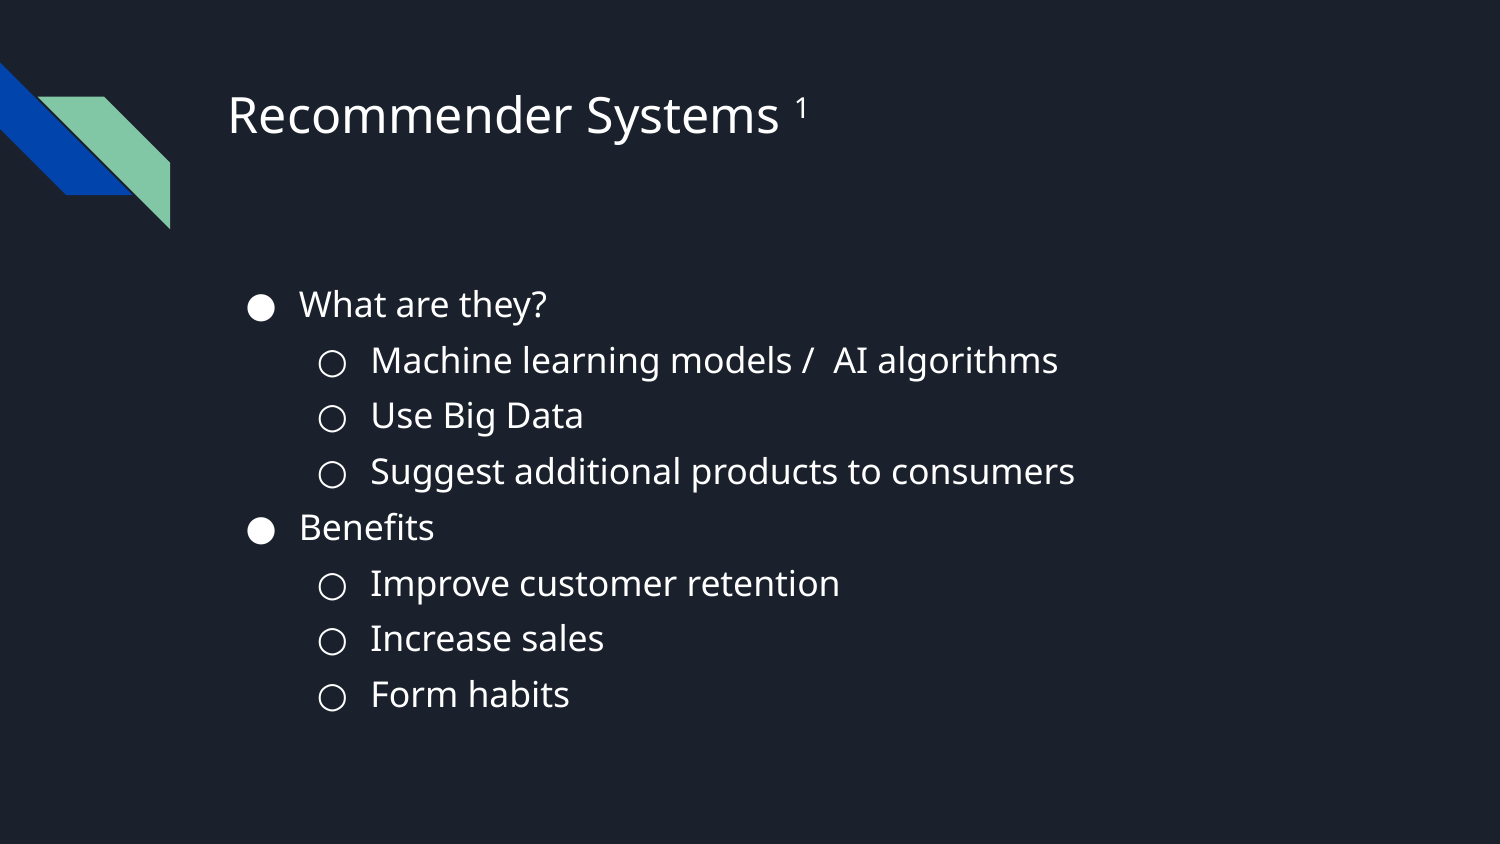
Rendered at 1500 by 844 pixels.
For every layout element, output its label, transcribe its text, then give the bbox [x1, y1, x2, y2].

list What are they? Machine learning models / AI algorithms Use Big Data Suggest additional products to consumers Benefits Improve customer retention Increase sales Form habits [212, 257, 1368, 735]
title Recommender Systems 1 [212, 64, 1368, 215]
